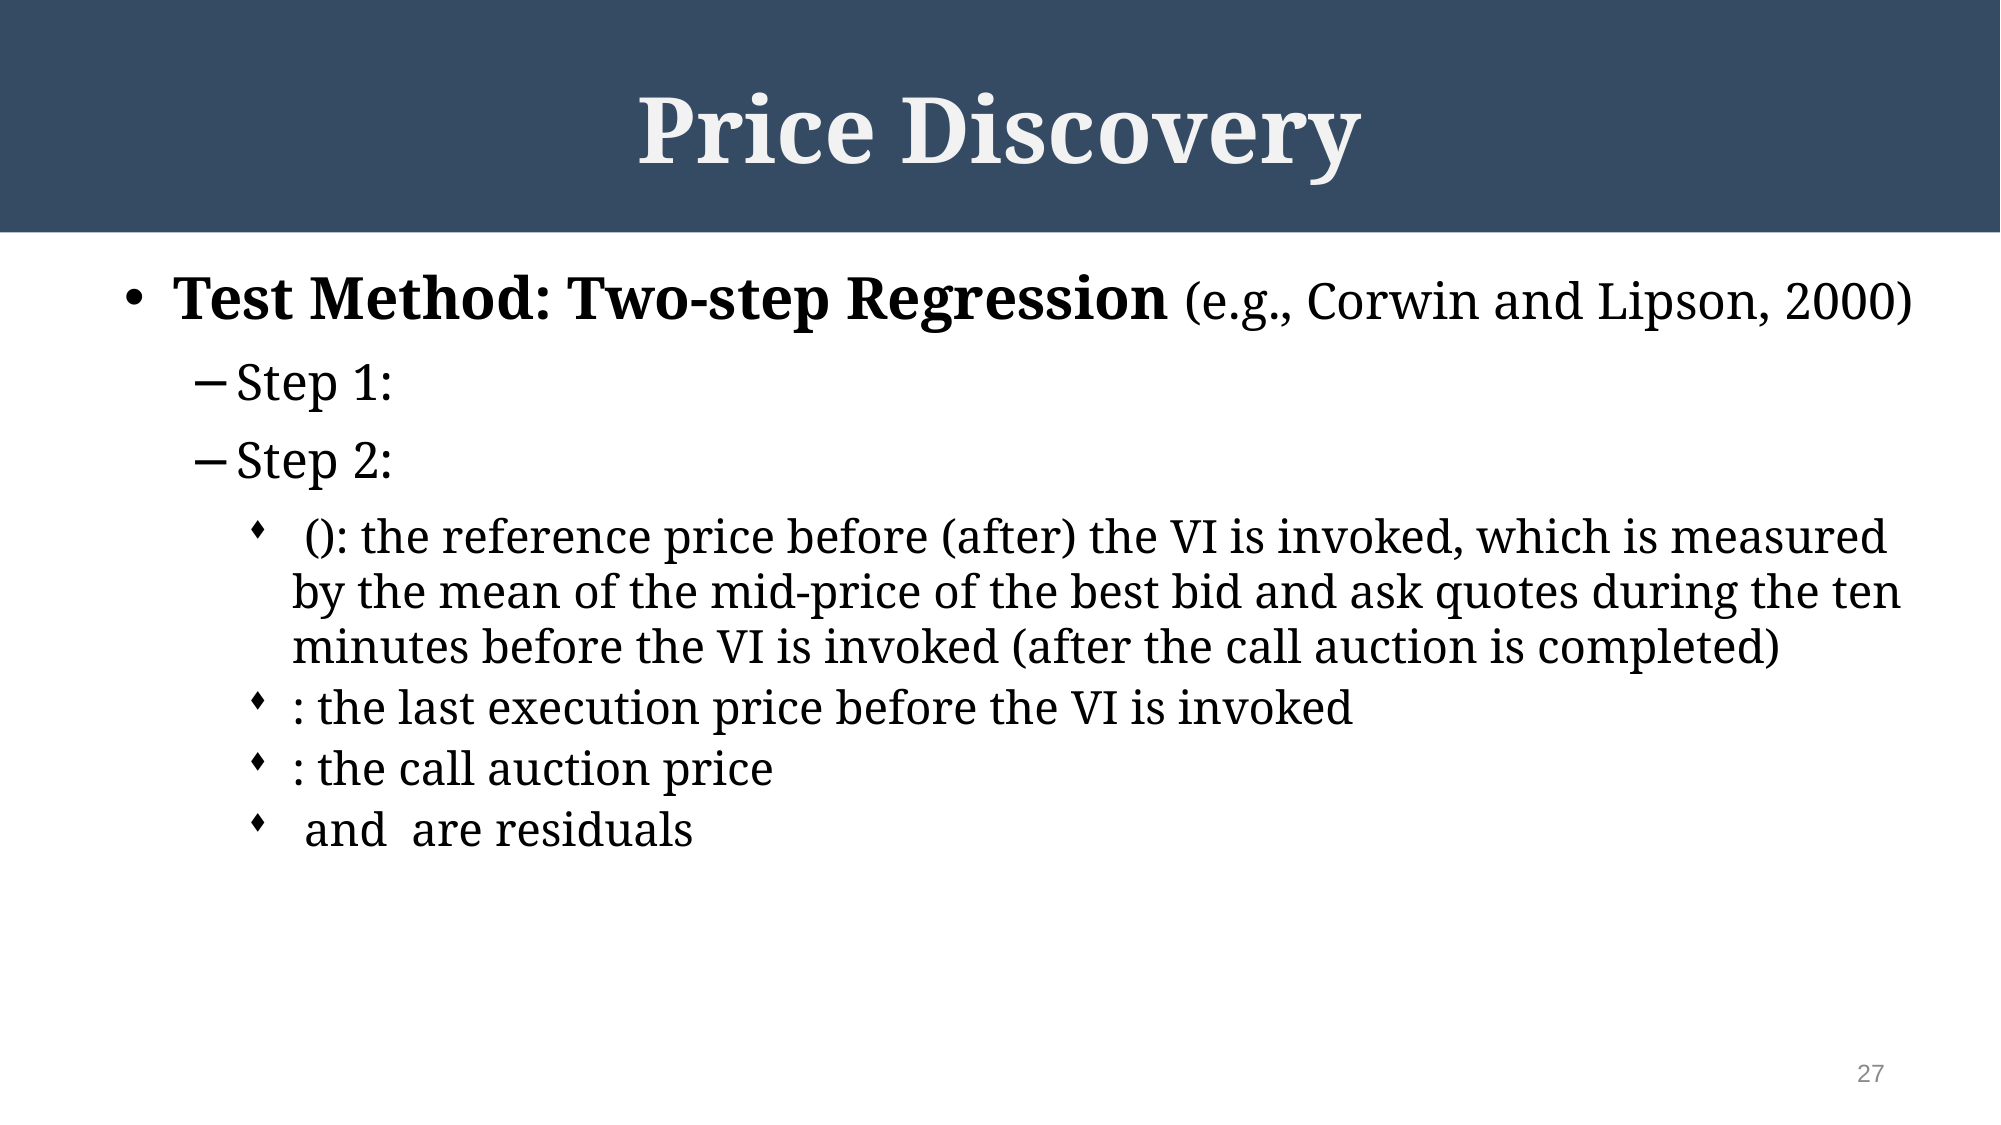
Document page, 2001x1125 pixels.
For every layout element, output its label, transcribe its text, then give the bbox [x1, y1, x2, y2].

text_box [0, 0, 2000, 235]
slide_number 27 [1433, 1042, 1900, 1103]
title Price Discovery [99, 45, 1900, 209]
